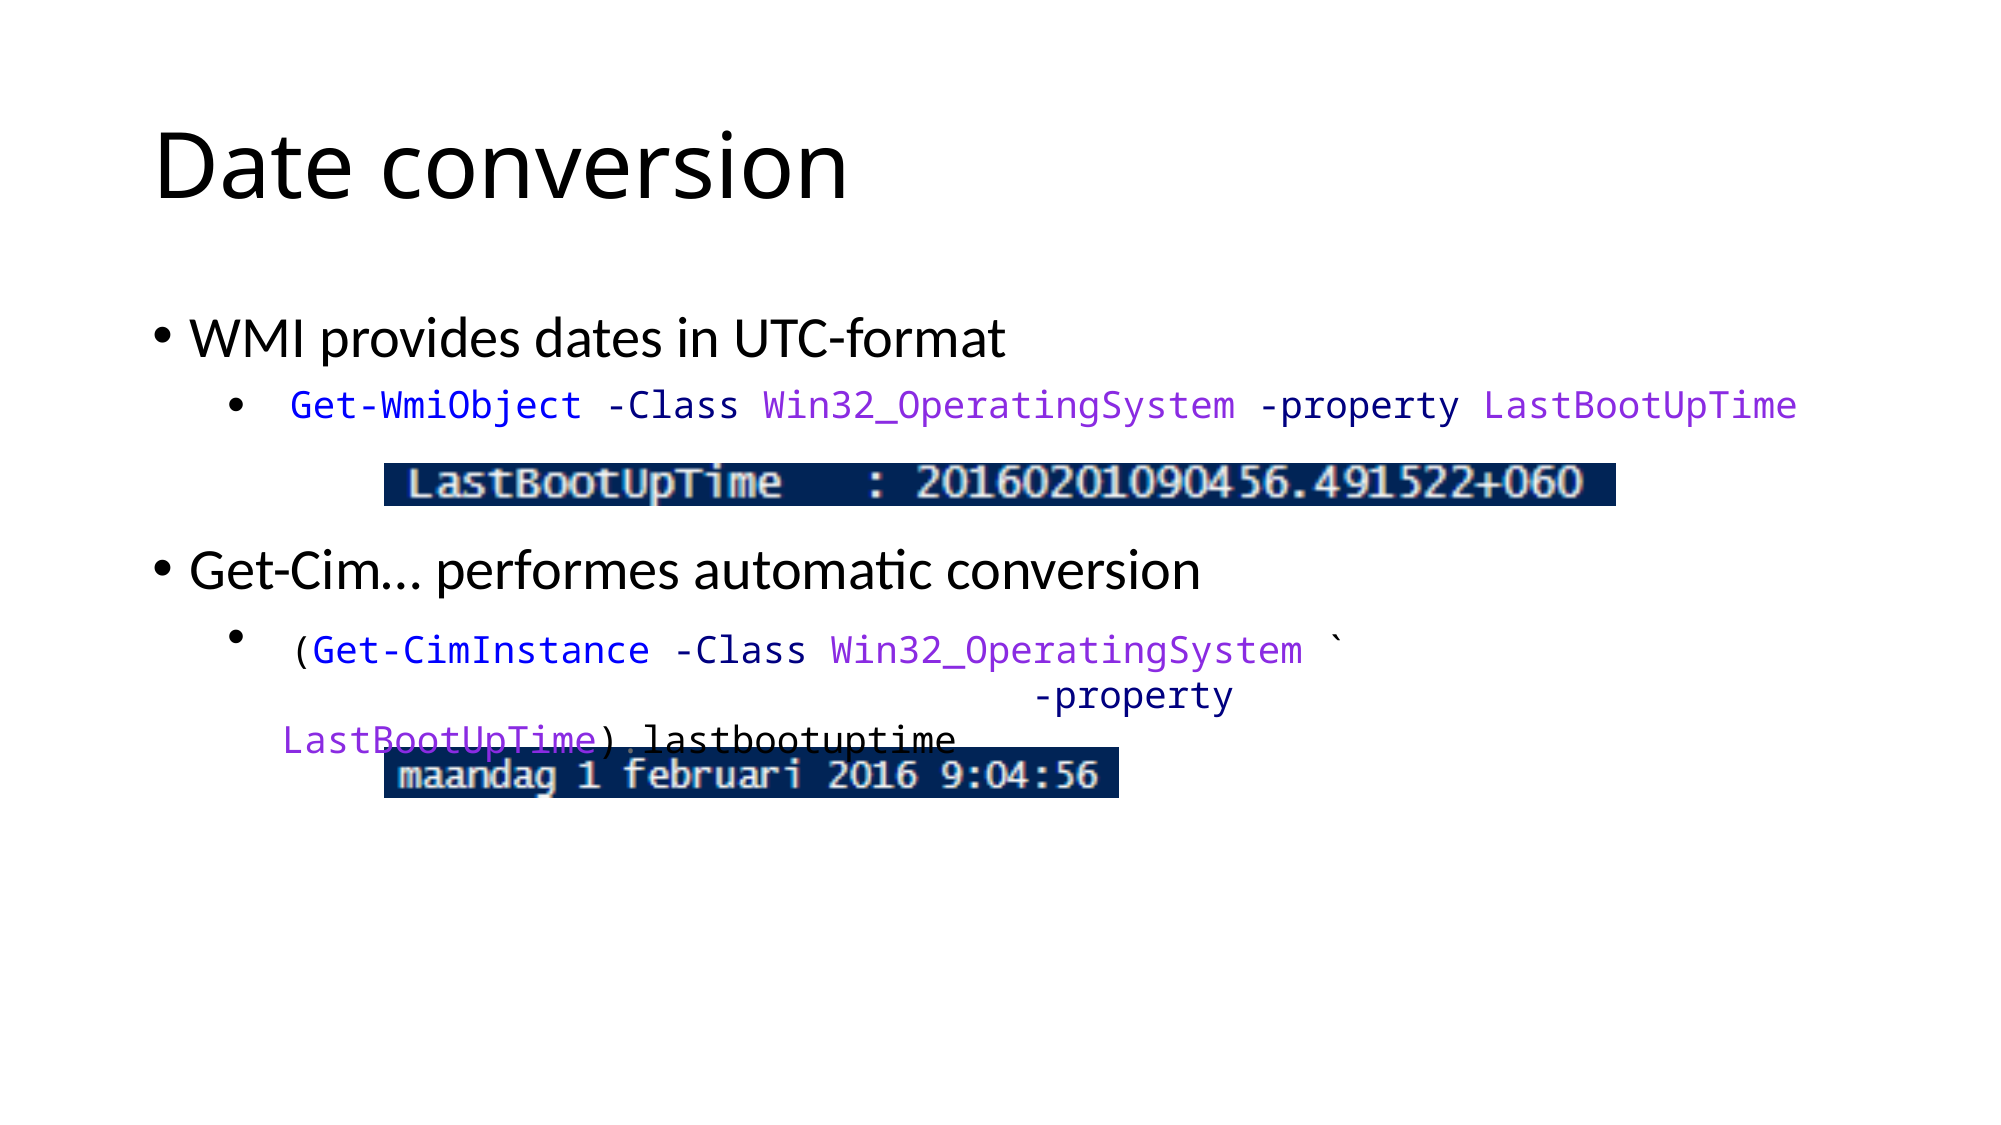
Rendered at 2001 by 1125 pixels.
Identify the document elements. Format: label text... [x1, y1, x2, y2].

picture [384, 463, 1616, 506]
picture [384, 747, 1119, 798]
text_box Get-WmiObject -Class Win32_OperatingSystem -property LastBootUpTime [267, 373, 1842, 479]
title Date conversion [137, 59, 1863, 278]
text_box (Get-CimInstance -Class Win32_OperatingSystem ` -property LastBootUpTime).lastbootuptime [267, 619, 1728, 769]
list WMI provides dates in UTC-format Get-Cim… performes automatic conversion [137, 299, 1863, 1014]
